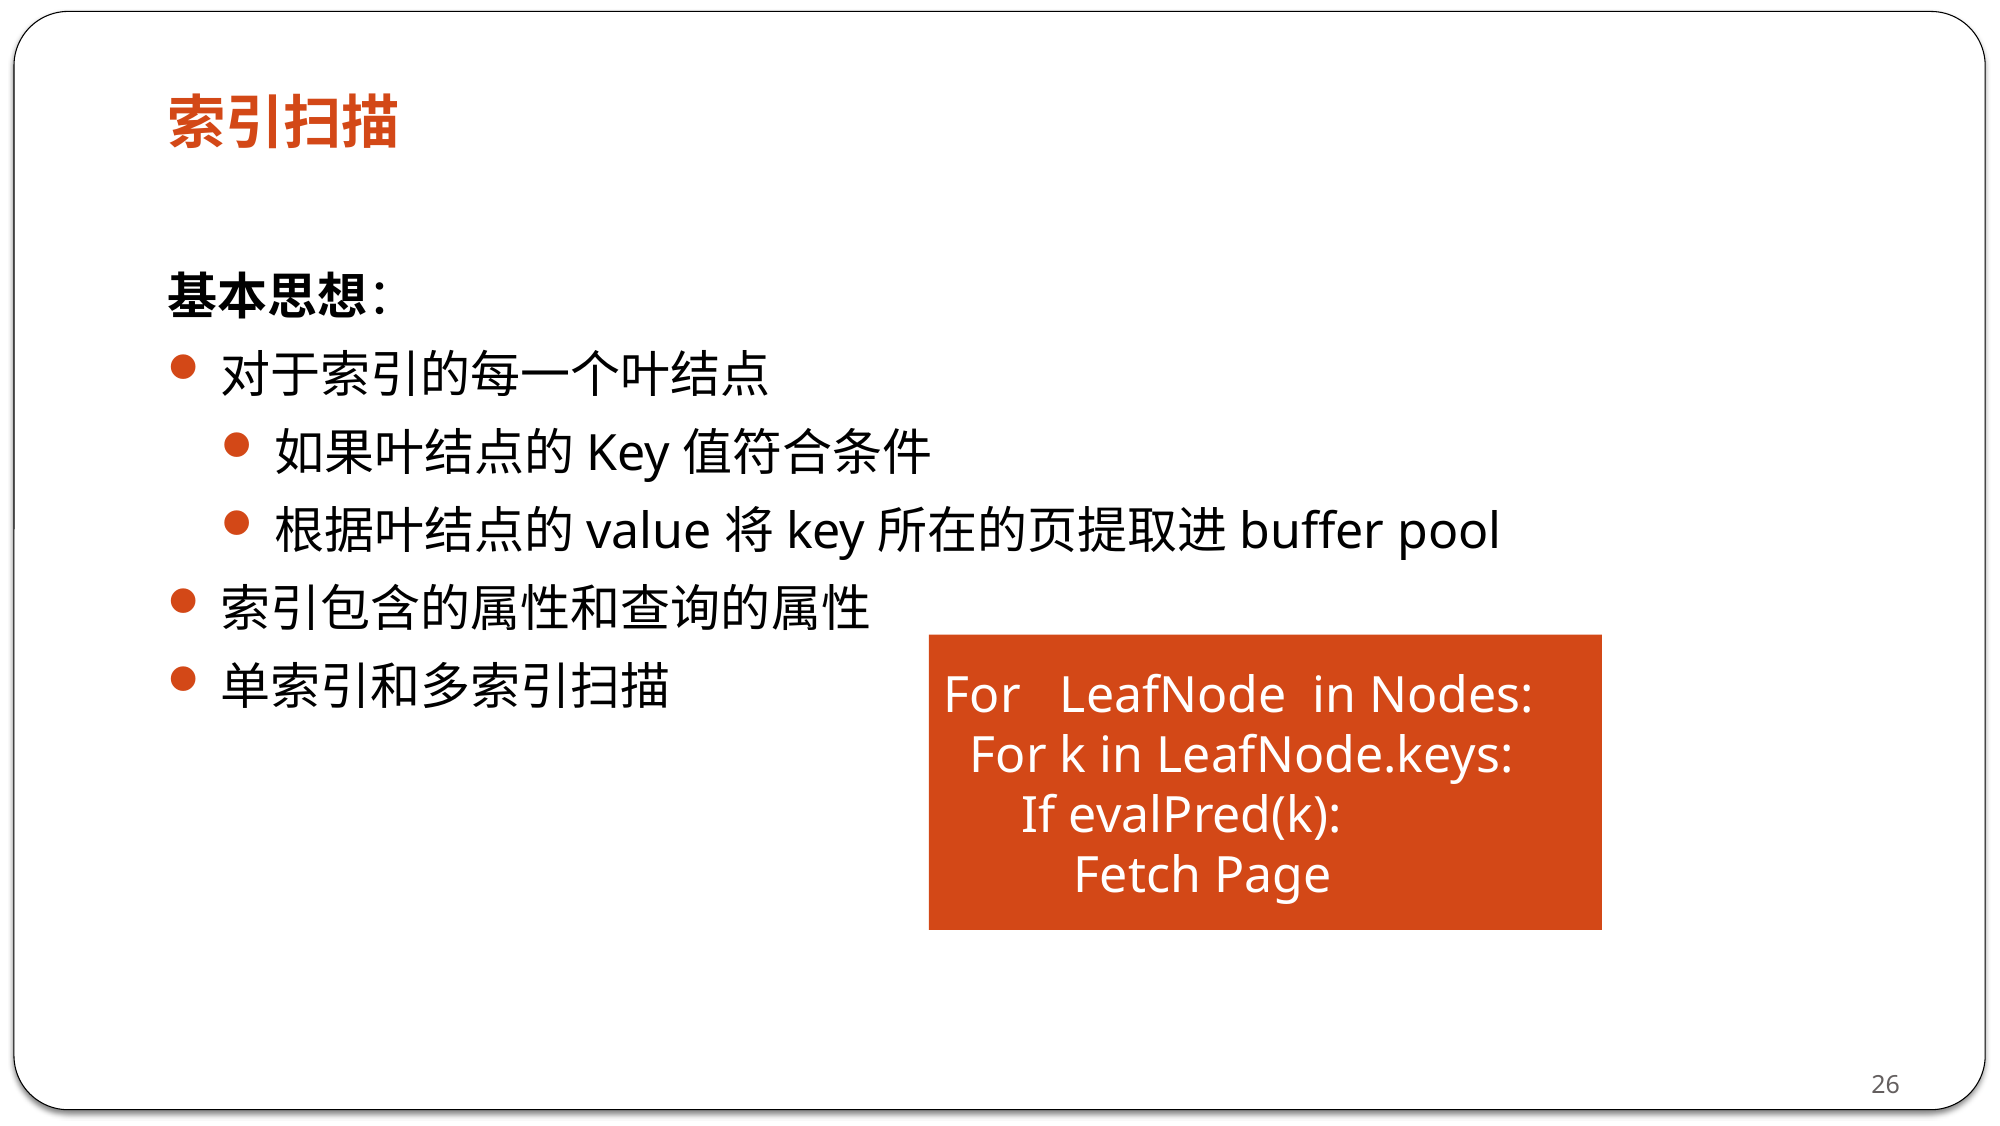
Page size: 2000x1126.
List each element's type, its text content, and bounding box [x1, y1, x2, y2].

list 基本思想： 对于索引的每一个叶结点 如果叶结点的Key值符合条件 根据叶结点的value将key所在的页提取进buffer pool 索引包含的属性和查询的属性 单索引和多索引扫描 [149, 237, 1850, 1024]
text_box For LeafNode in Nodes: For k in LeafNode.keys: If evalPred(k): Fetch Page [928, 634, 1602, 930]
title 索引扫描 [149, 42, 1850, 173]
slide_number 26 [1733, 1042, 1900, 1103]
